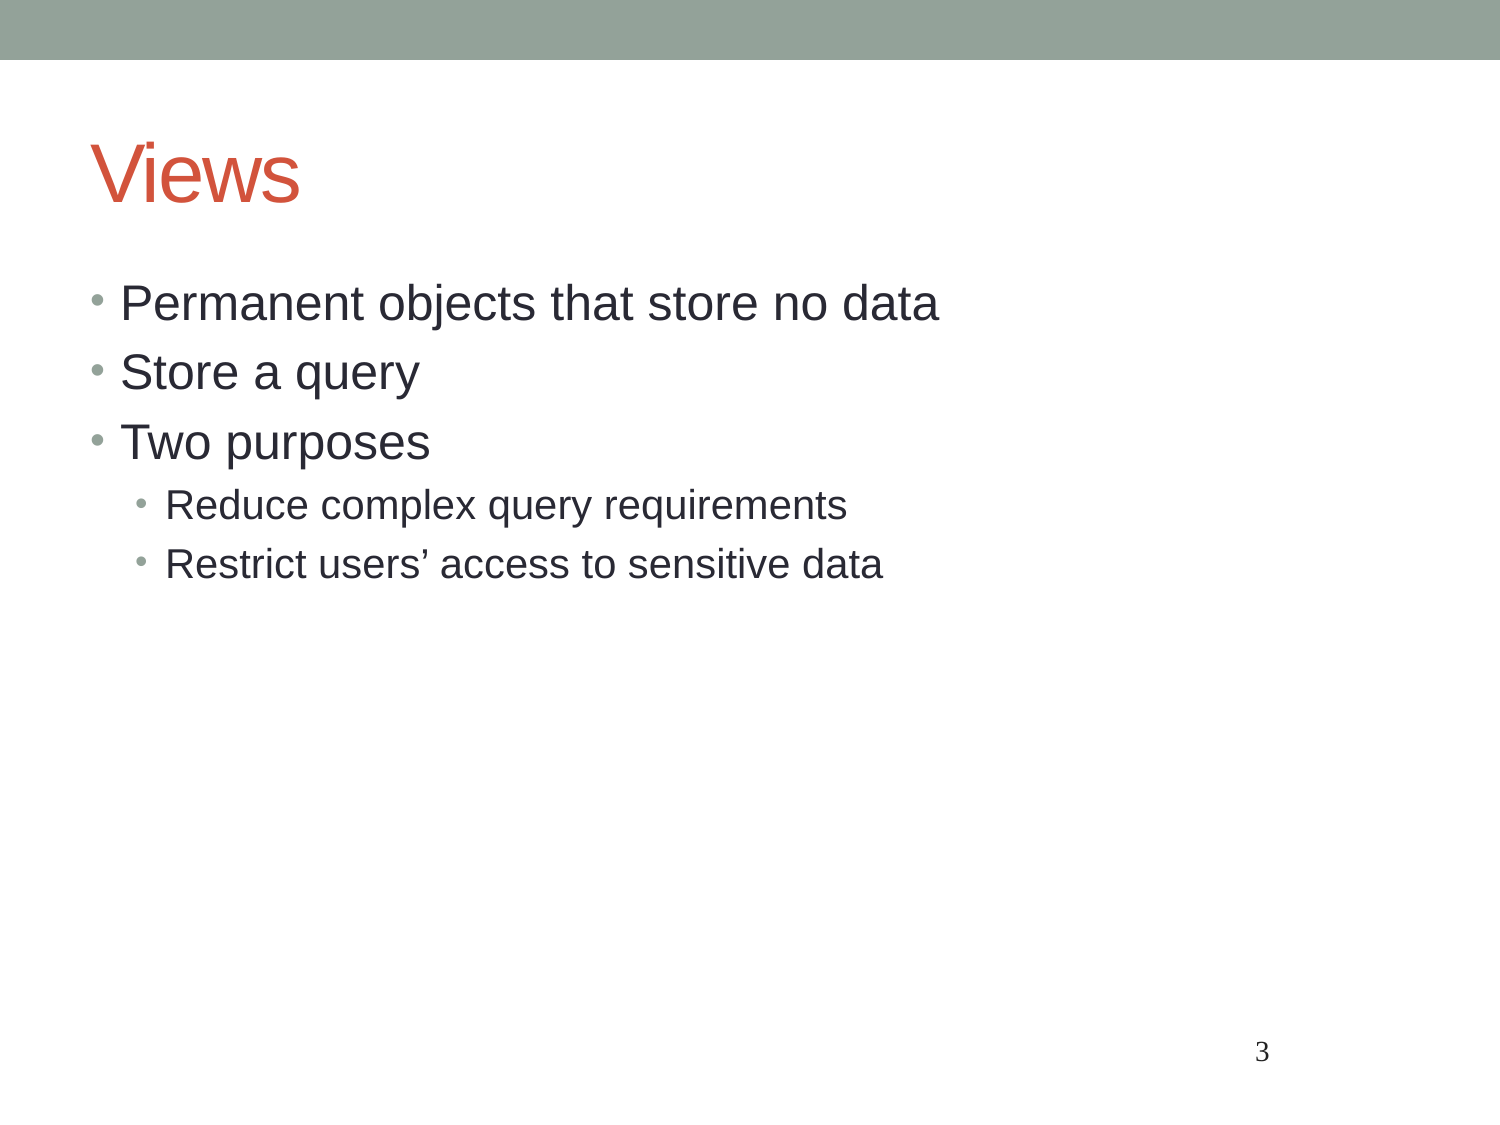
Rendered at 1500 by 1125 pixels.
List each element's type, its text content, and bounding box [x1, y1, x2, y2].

text_box 3 [1025, 1024, 1500, 1100]
title Views [75, 87, 1425, 250]
list Permanent objects that store no data Store a query Two purposes Reduce complex query requirements Restrict users’ access to sensitive data [75, 262, 1425, 1063]
